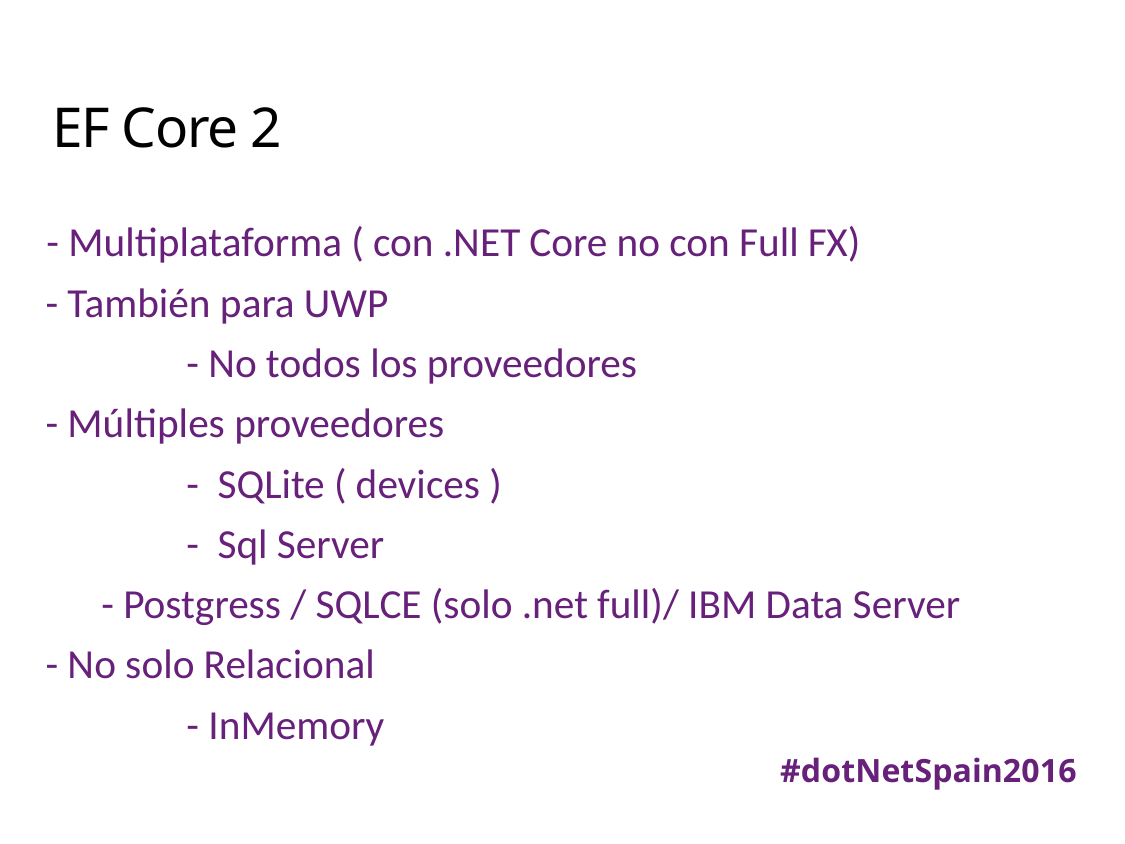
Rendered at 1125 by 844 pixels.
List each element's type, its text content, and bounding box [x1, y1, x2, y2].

title EF Core 2 [37, 48, 1008, 212]
list - Multiplataforma ( con .NET Core no con Full FX) - También para UWP - No todos los proveedores - Múltiples proveedores - SQLite ( devices ) - Sql Server - Postgress / SQLCE (solo .net full)/ IBM Data Server - No solo Relacional - InMemory [21, 211, 1097, 844]
